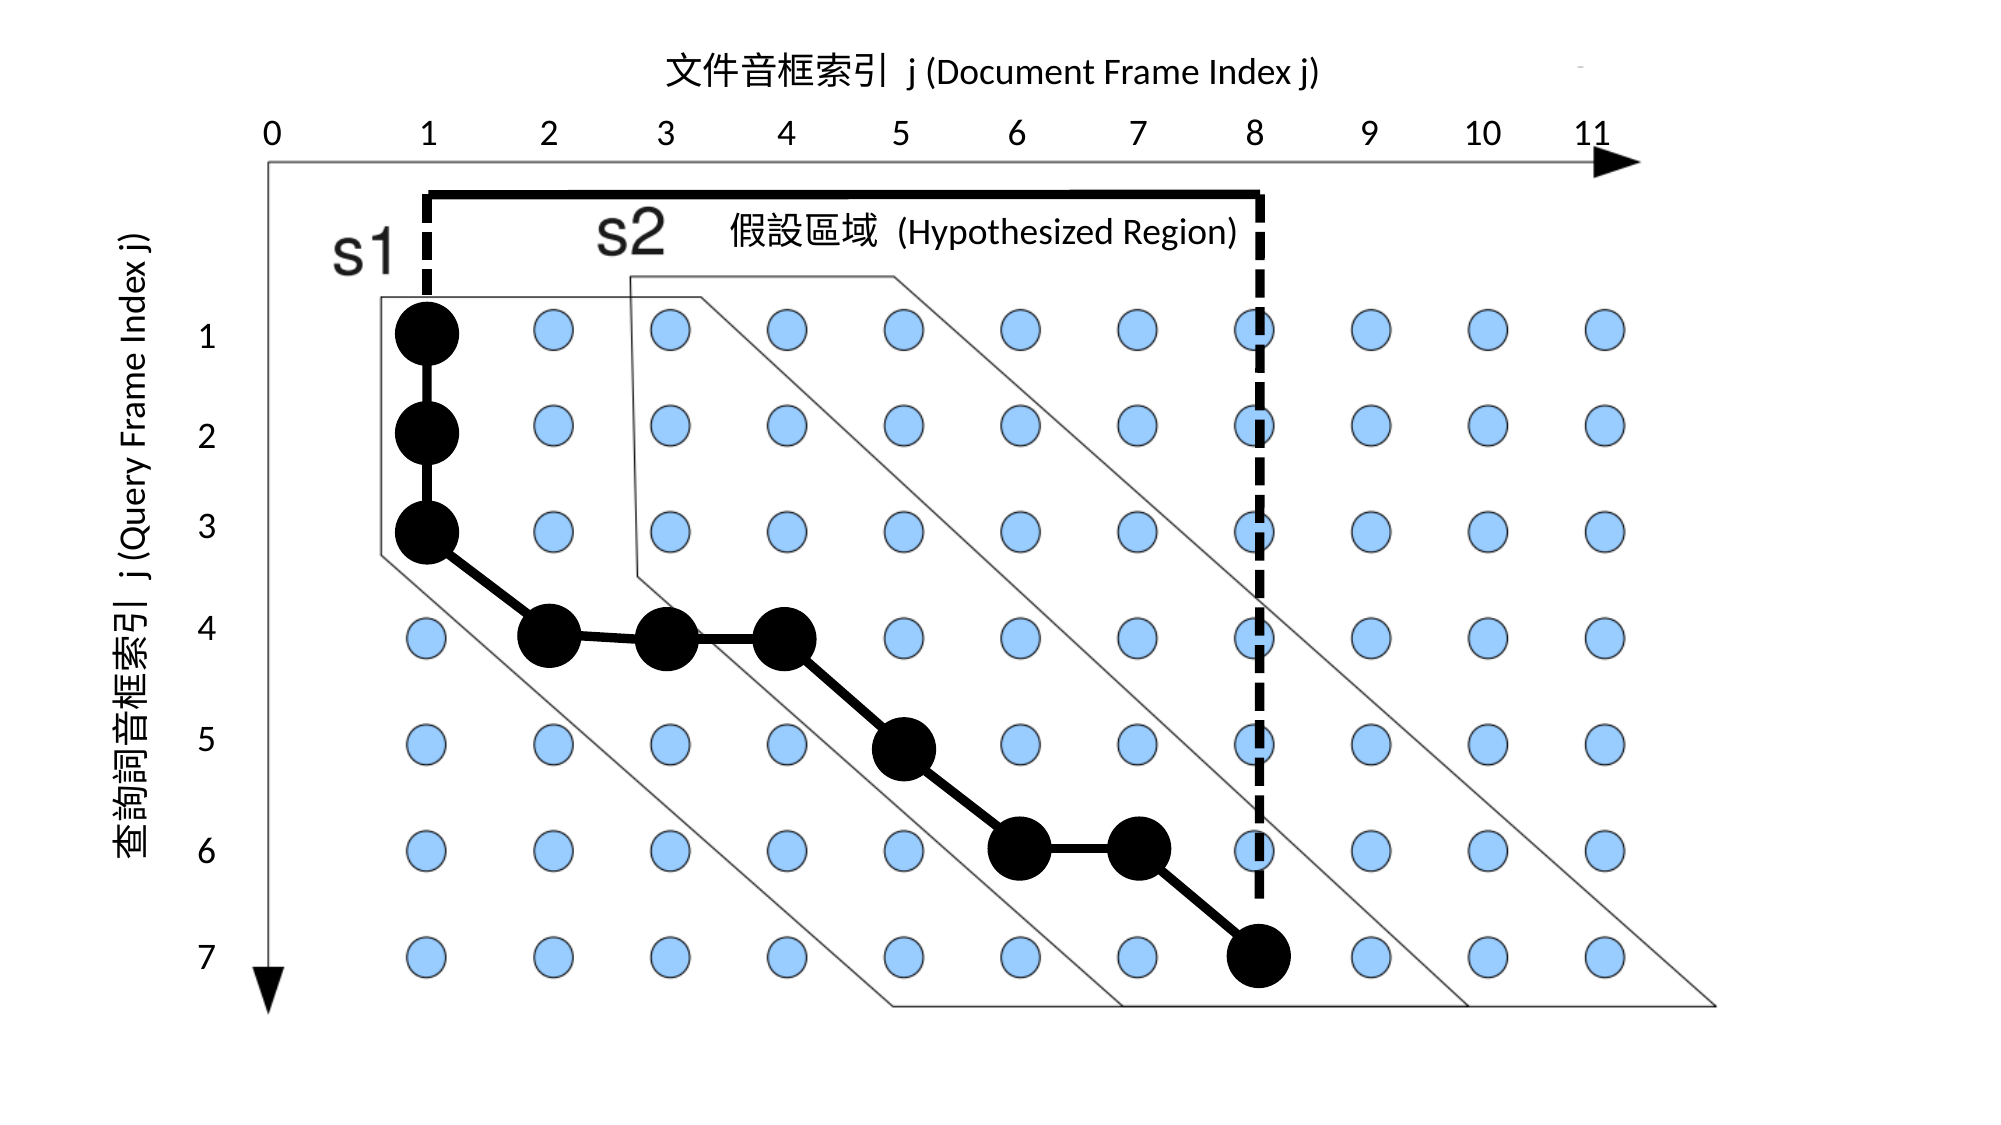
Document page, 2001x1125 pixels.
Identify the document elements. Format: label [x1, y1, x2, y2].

text_box [100, 39, 1635, 986]
list [104, 25, 1809, 1065]
